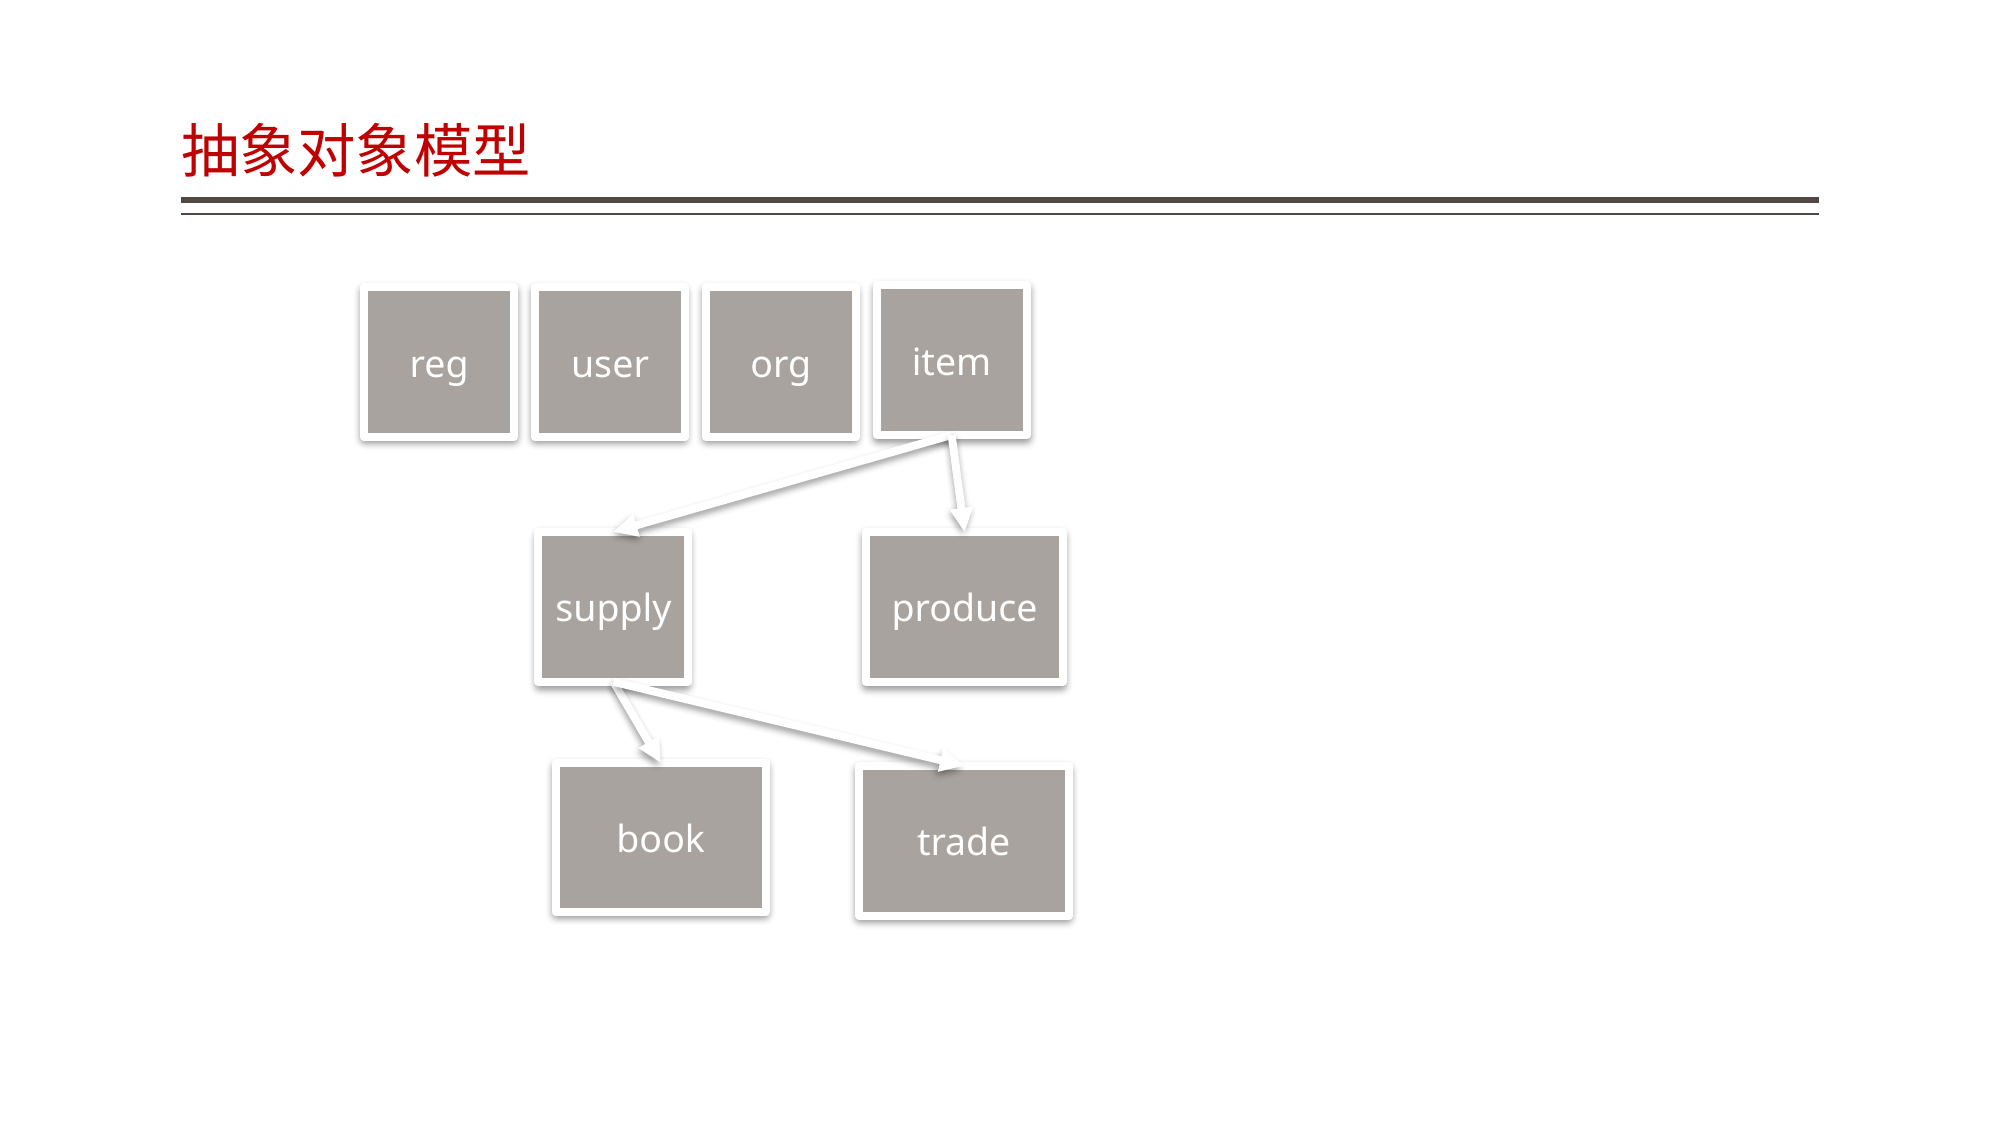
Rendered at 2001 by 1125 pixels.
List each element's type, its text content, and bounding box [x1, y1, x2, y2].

text_box reg [360, 283, 518, 441]
text_box org [702, 283, 860, 433]
text_box item [873, 281, 1031, 439]
text_box supply [534, 528, 692, 686]
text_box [613, 681, 964, 766]
text_box book [552, 759, 770, 916]
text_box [951, 435, 965, 532]
text_box user [531, 283, 689, 441]
text_box trade [855, 762, 1073, 920]
title 抽象对象模型 [181, 12, 1819, 193]
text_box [613, 435, 949, 532]
text_box produce [862, 528, 1067, 686]
